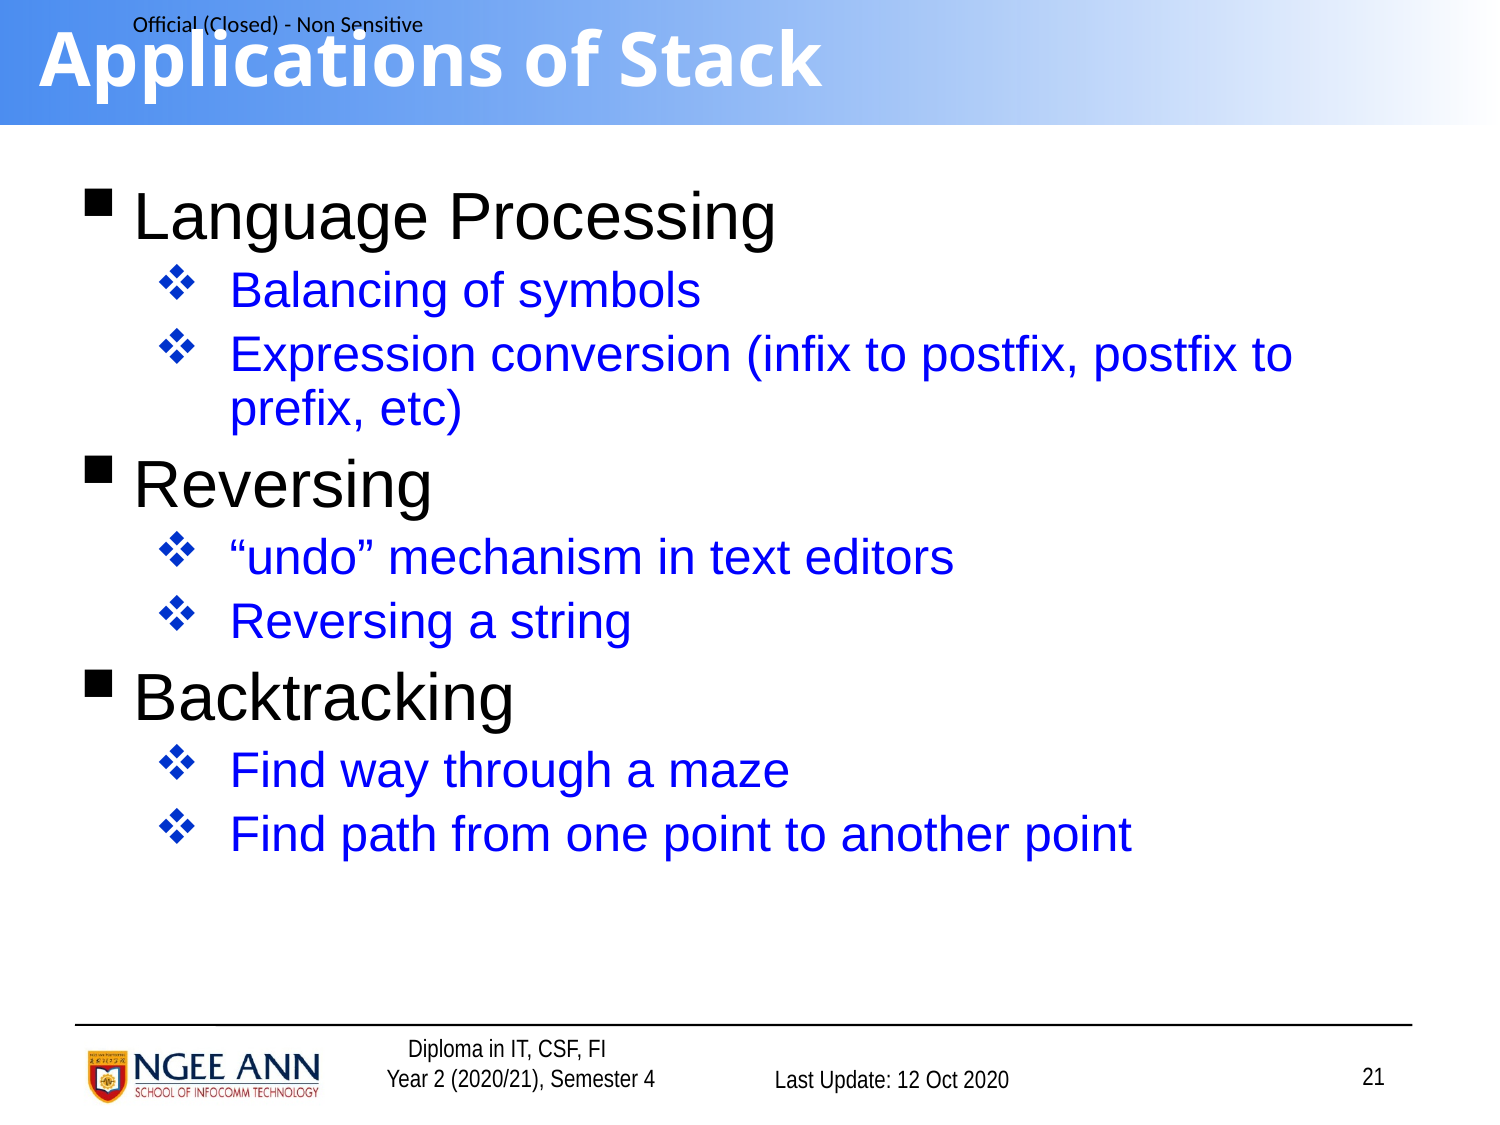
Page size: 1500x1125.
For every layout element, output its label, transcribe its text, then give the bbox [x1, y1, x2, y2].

picture [62, 1028, 344, 1125]
list Language Processing Balancing of symbols Expression conversion (infix to postfix, postfix to prefix, etc) Reversing “undo” mechanism in text editors Reversing a string Backtracking Find way through a maze Find path from one point to another point [62, 174, 1400, 1025]
title Applications of Stack [23, 0, 1500, 115]
